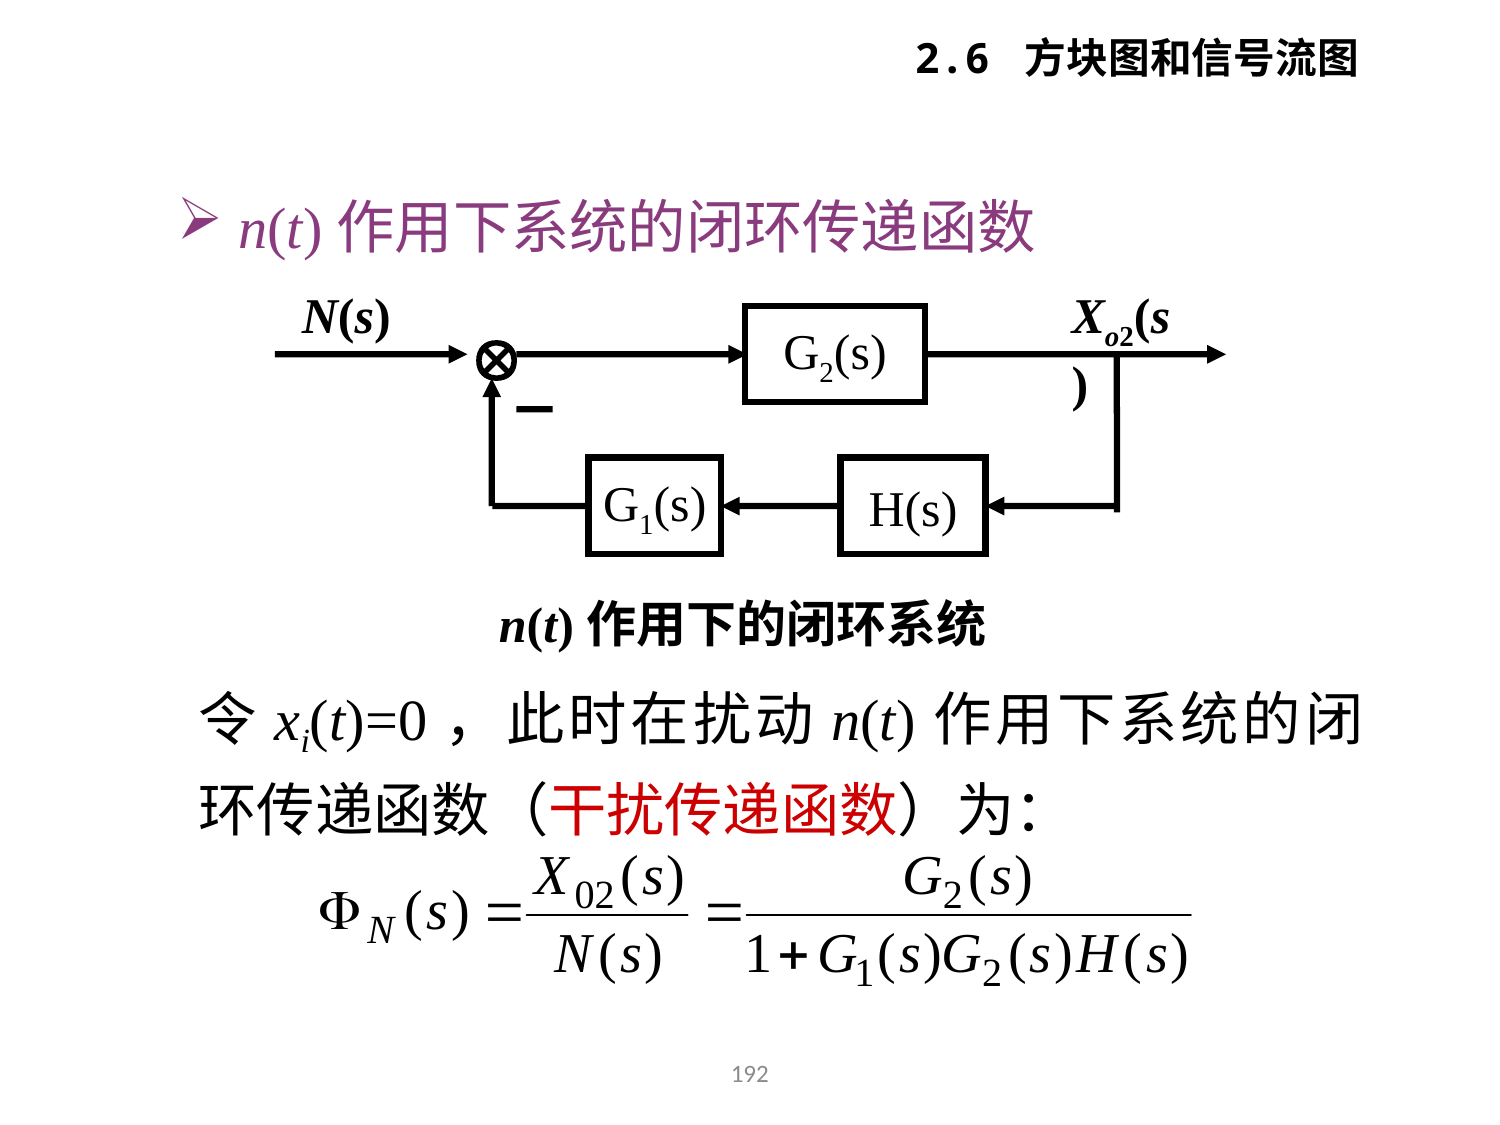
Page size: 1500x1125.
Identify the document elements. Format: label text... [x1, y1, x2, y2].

text_box n(t)作用下系统的闭环传递函数 [162, 172, 1300, 268]
text_box 令xi(t)=0，此时在扰动n(t)作用下系统的闭环传递函数（干扰传递函数）为： [184, 659, 1379, 851]
footer 192 [512, 1042, 988, 1103]
text_box 2.6 方块图和信号流图 [773, 34, 1500, 90]
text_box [312, 840, 1201, 998]
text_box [274, 275, 1227, 661]
